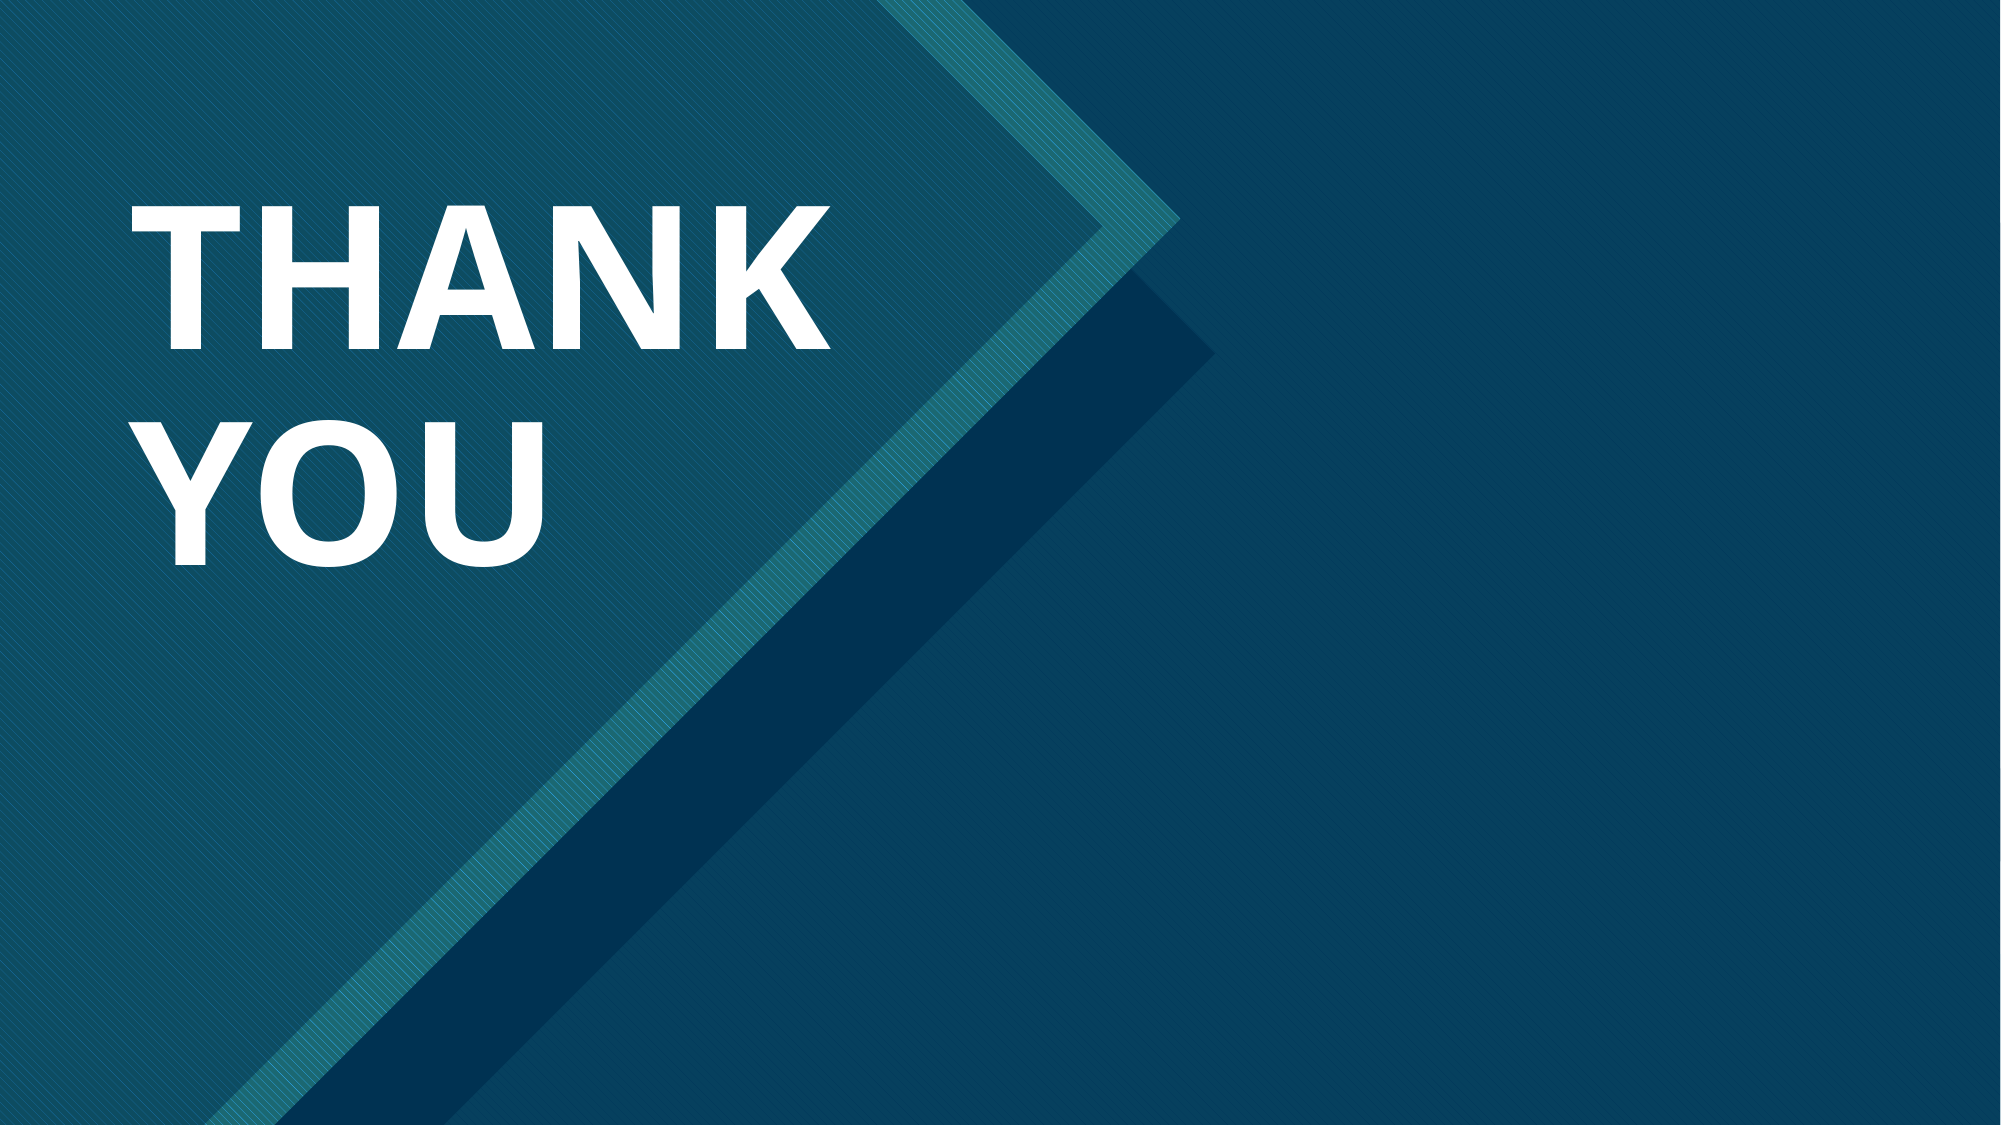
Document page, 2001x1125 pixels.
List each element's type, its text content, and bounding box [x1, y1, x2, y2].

title THANK YOU [113, 290, 926, 495]
